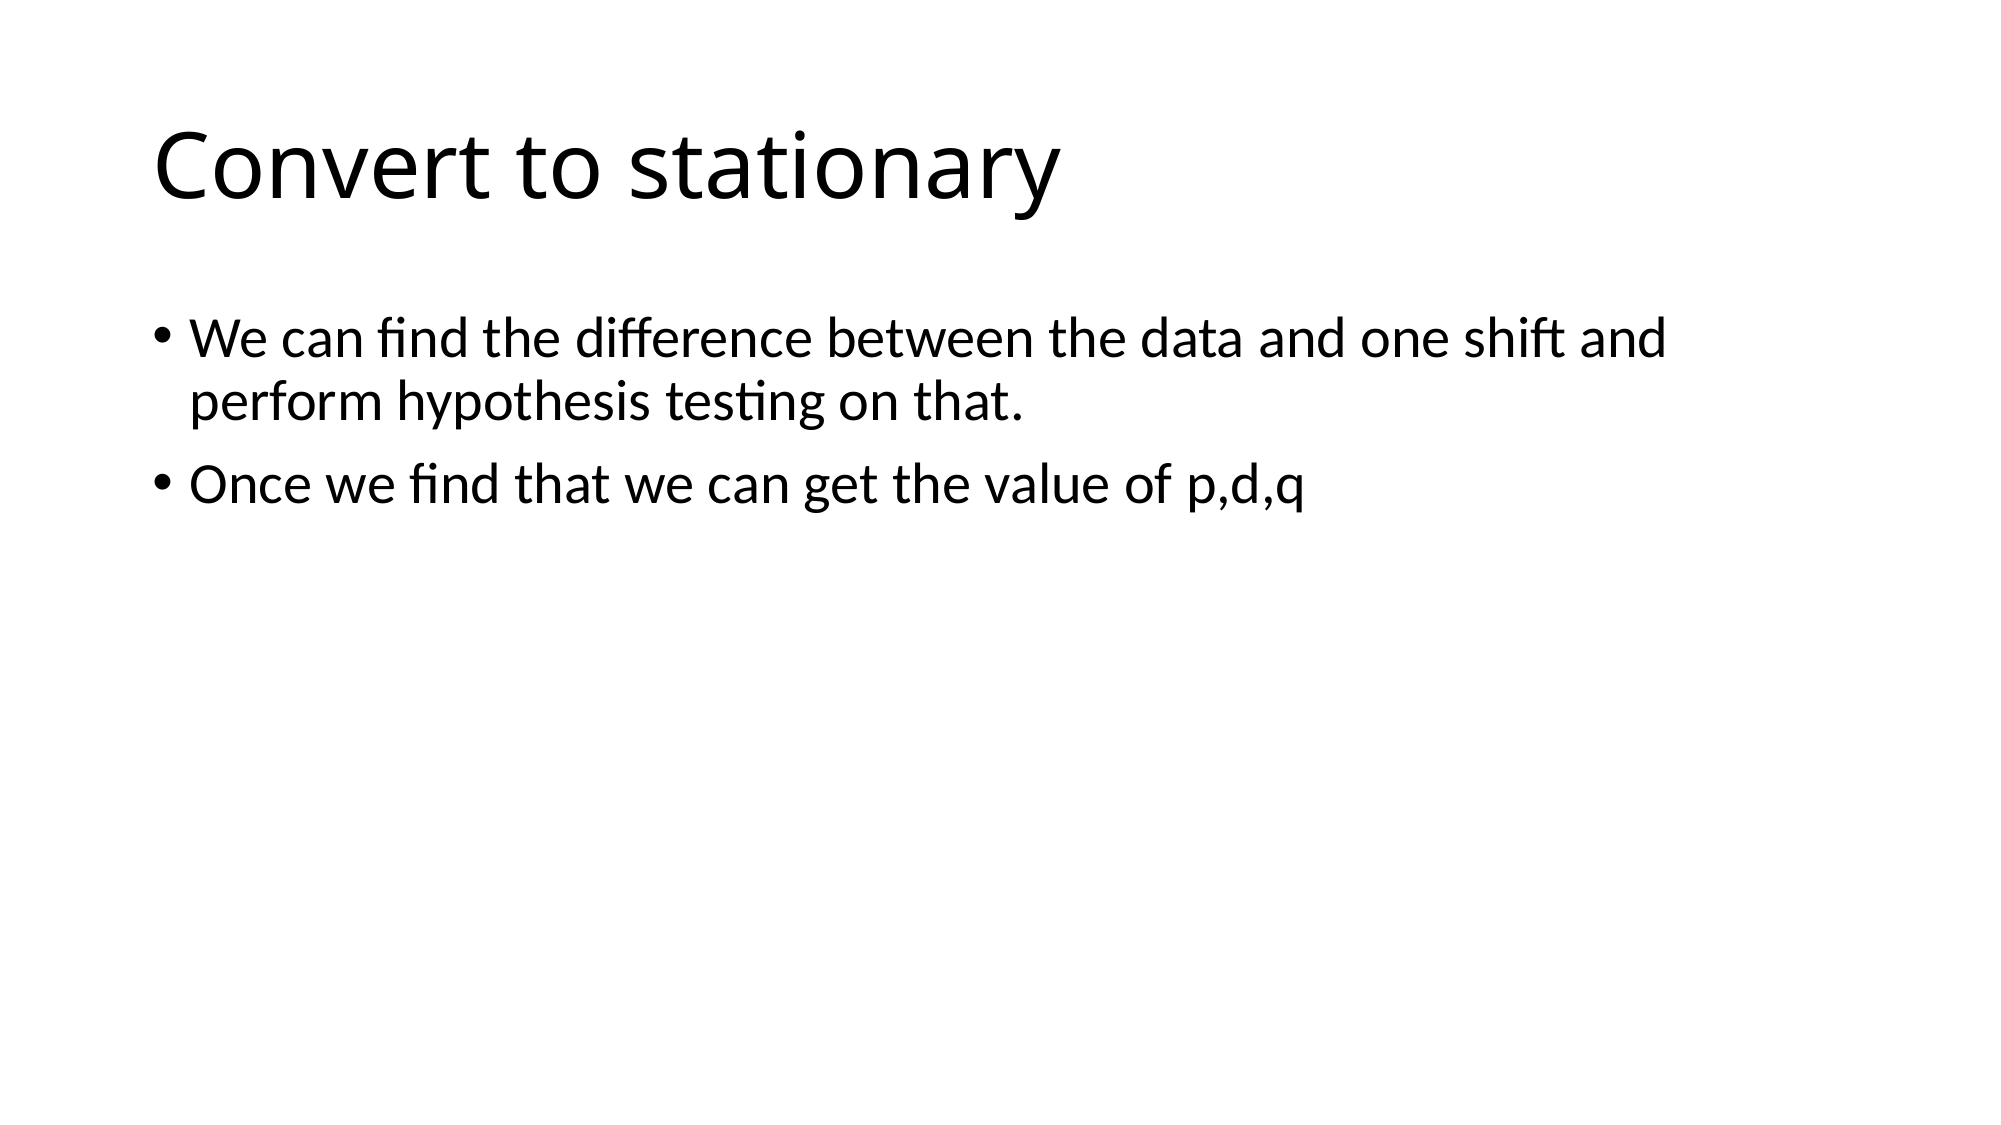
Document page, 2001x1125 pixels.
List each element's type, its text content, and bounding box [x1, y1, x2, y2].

title Convert to stationary [137, 59, 1863, 278]
list We can find the difference between the data and one shift and perform hypothesis testing on that. Once we find that we can get the value of p,d,q [137, 299, 1863, 1014]
